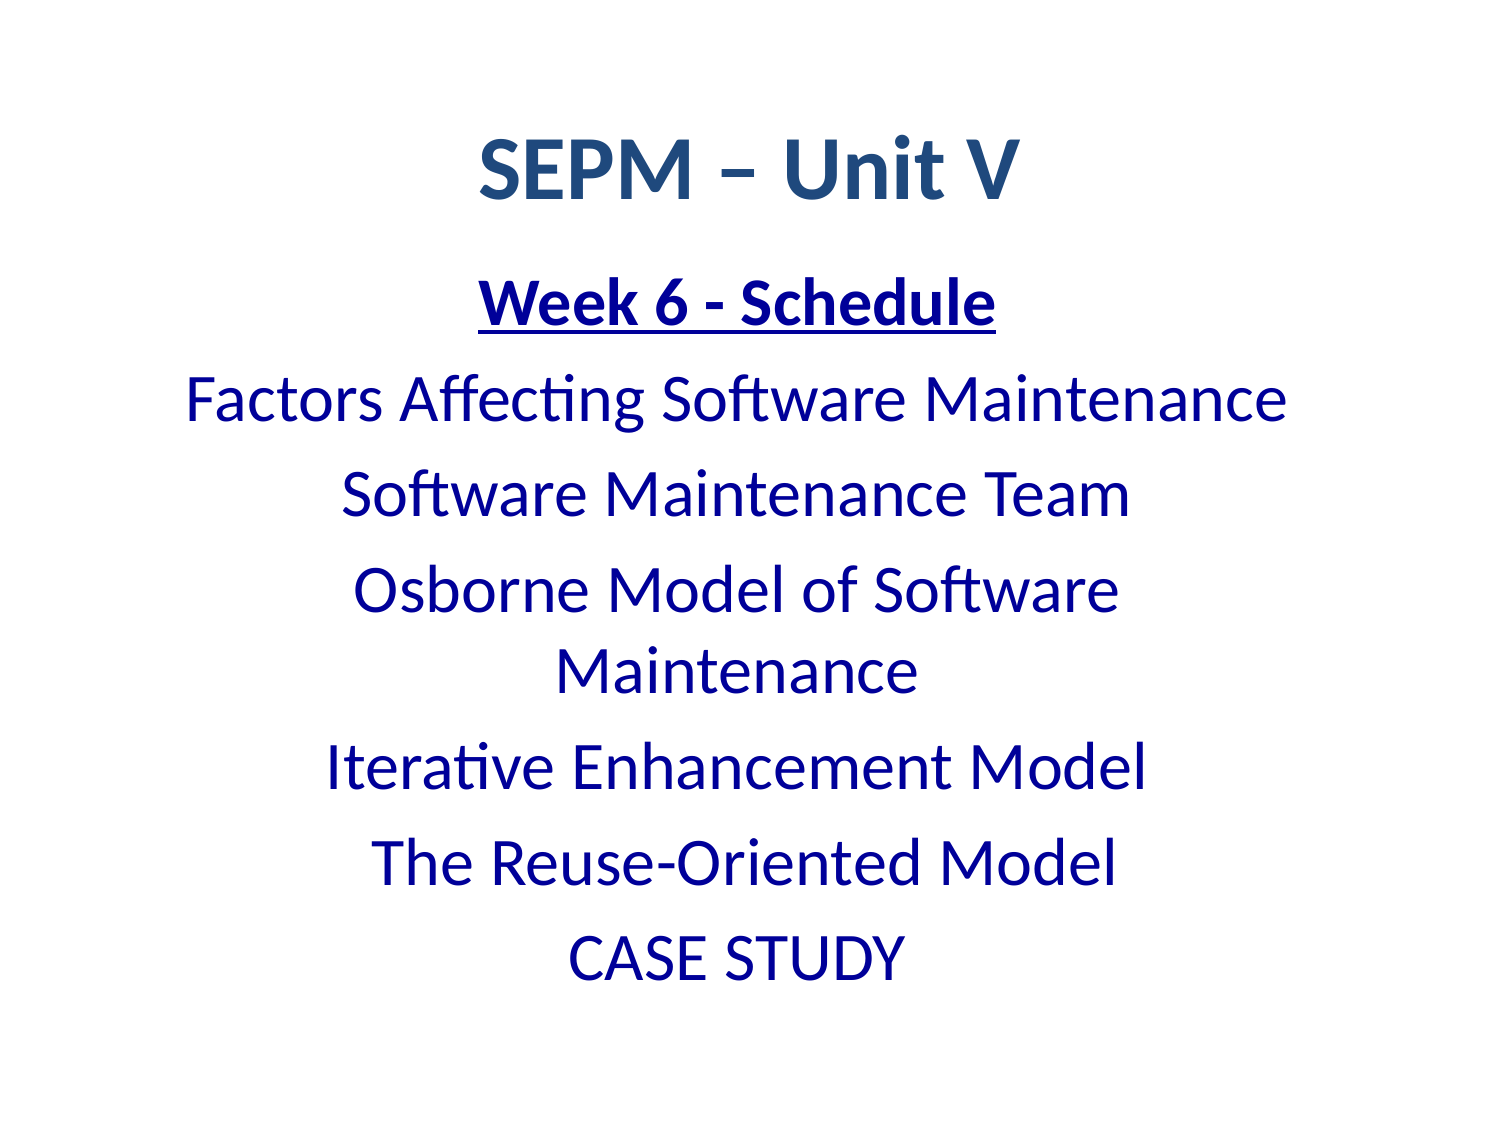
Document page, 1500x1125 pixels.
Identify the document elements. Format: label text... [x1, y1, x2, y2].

title SEPM – Unit V [112, 50, 1388, 275]
subtitle Week 6 - Schedule Factors Affecting Software Maintenance Software Maintenance Team Osborne Model of Software Maintenance Iterative Enhancement Model The Reuse-Oriented Model CASE STUDY [162, 249, 1313, 1013]
